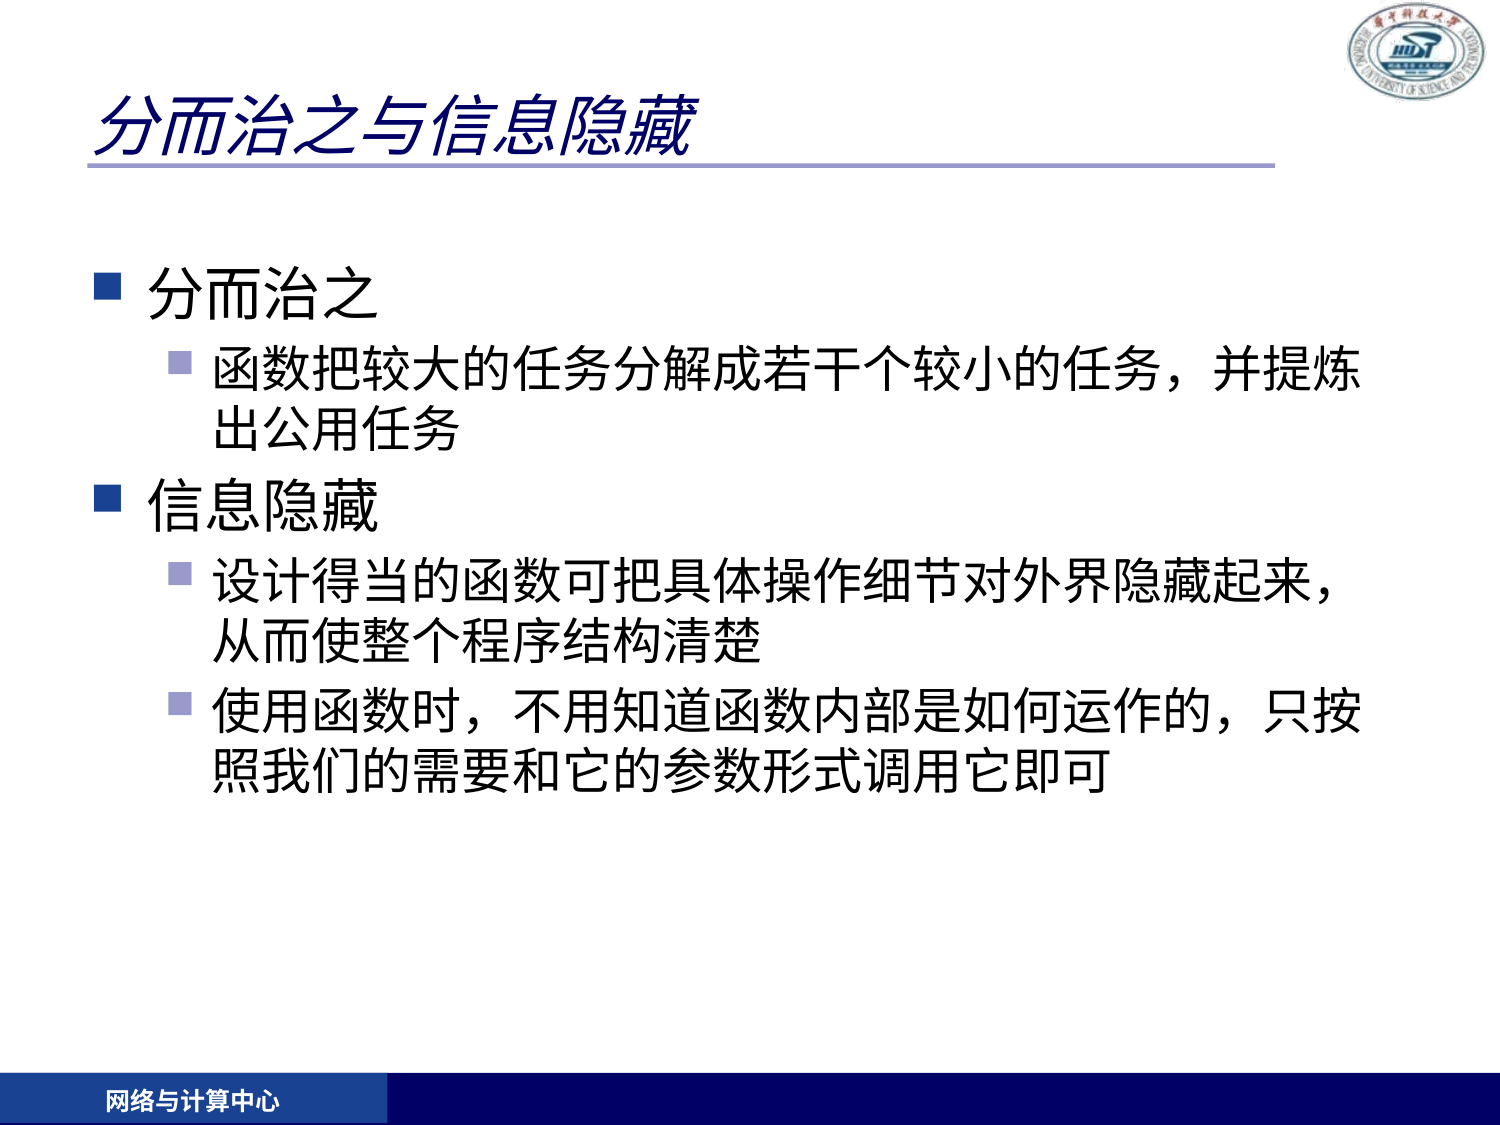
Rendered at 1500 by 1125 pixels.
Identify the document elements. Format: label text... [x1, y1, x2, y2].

picture [1344, 0, 1489, 103]
title 分而治之与信息隐藏 [75, 67, 1225, 181]
slide_number 网络与计算中心 [17, 1078, 368, 1116]
list 分而治之 函数把较大的任务分解成若干个较小的任务，并提炼出公用任务 信息隐藏 设计得当的函数可把具体操作细节对外界隐藏起来，从而使整个程序结构清楚 使用函数时，不用知道函数内部是如何运作的，只按照我们的需要和它的参数形式调用它即可 [75, 249, 1425, 1005]
